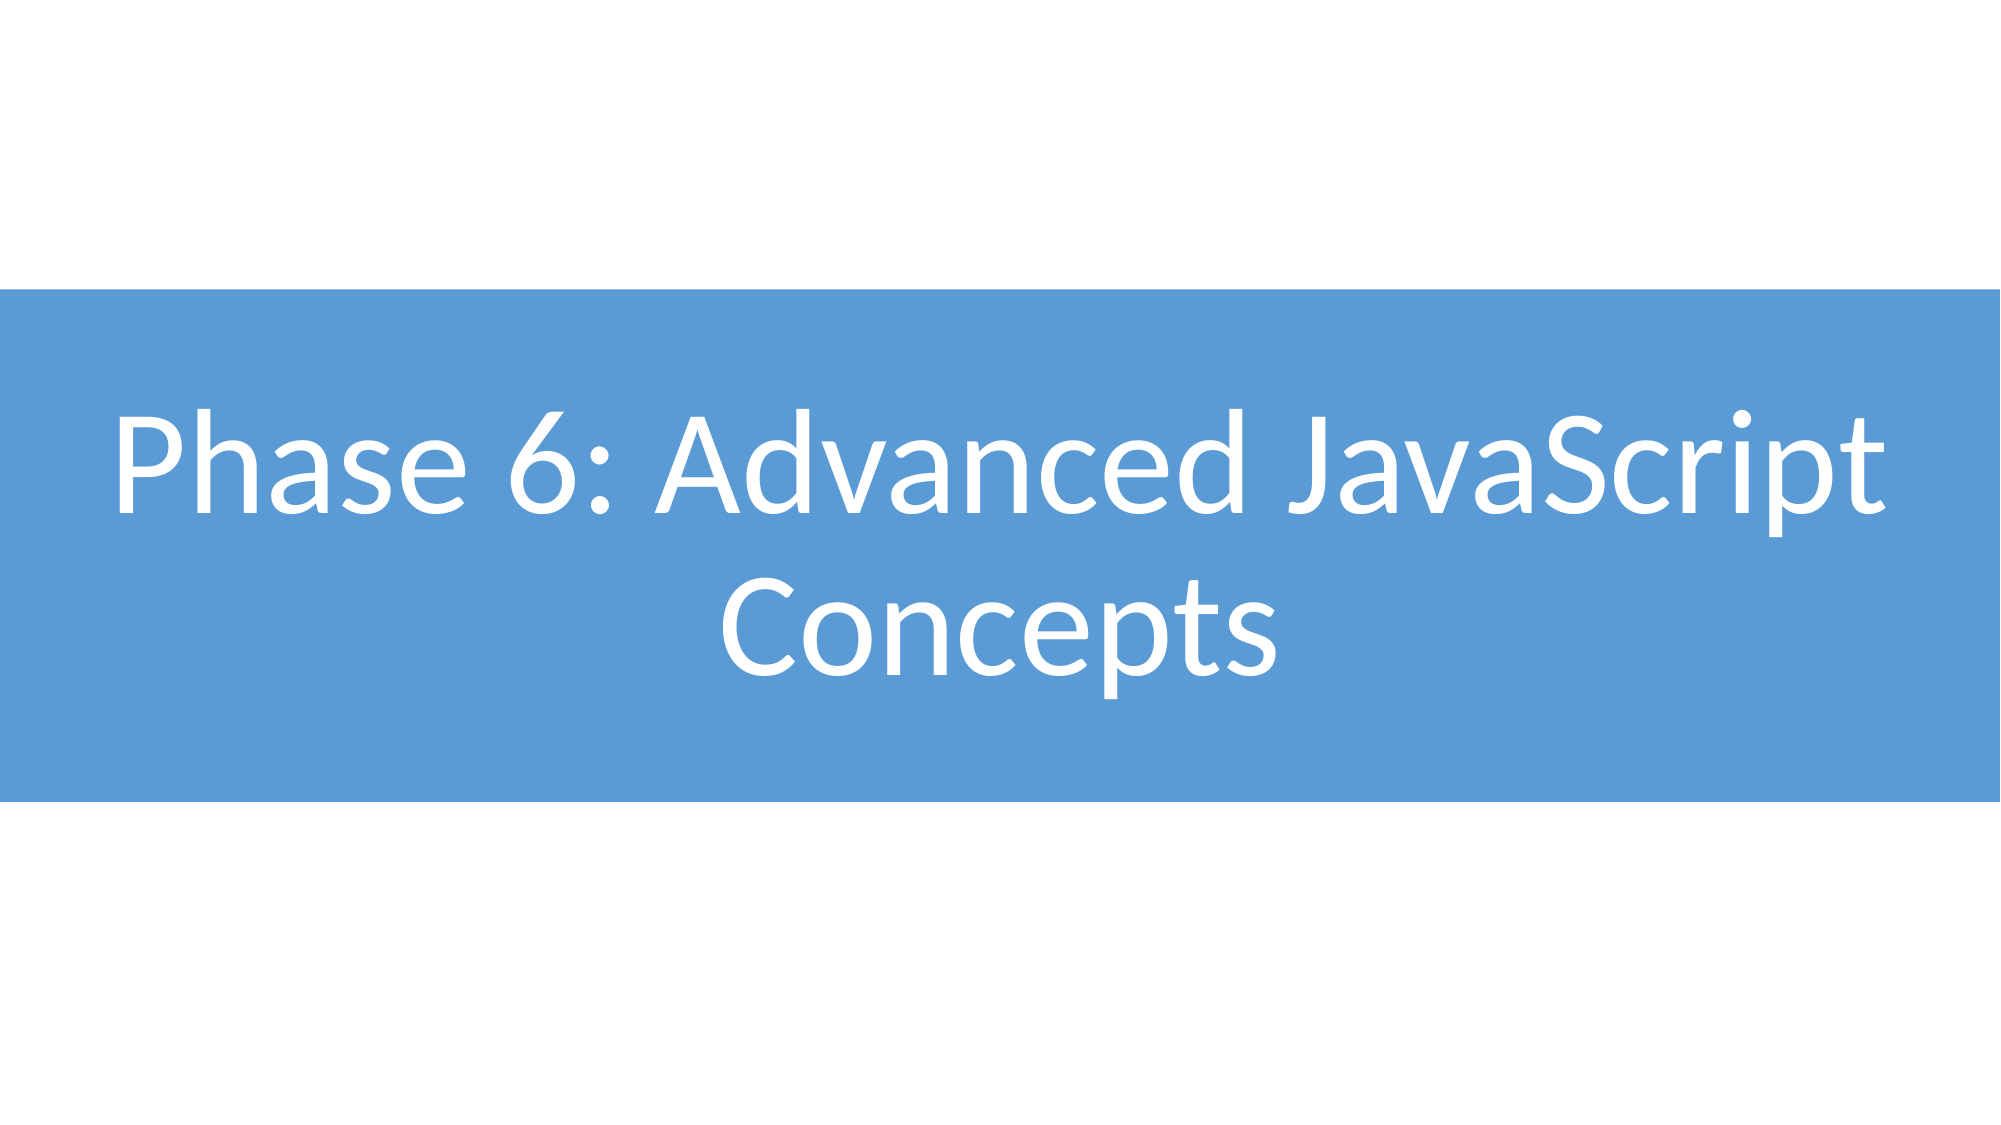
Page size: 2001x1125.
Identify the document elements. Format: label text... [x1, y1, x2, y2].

title Phase 6: Advanced JavaScript Concepts [0, 289, 2000, 802]
